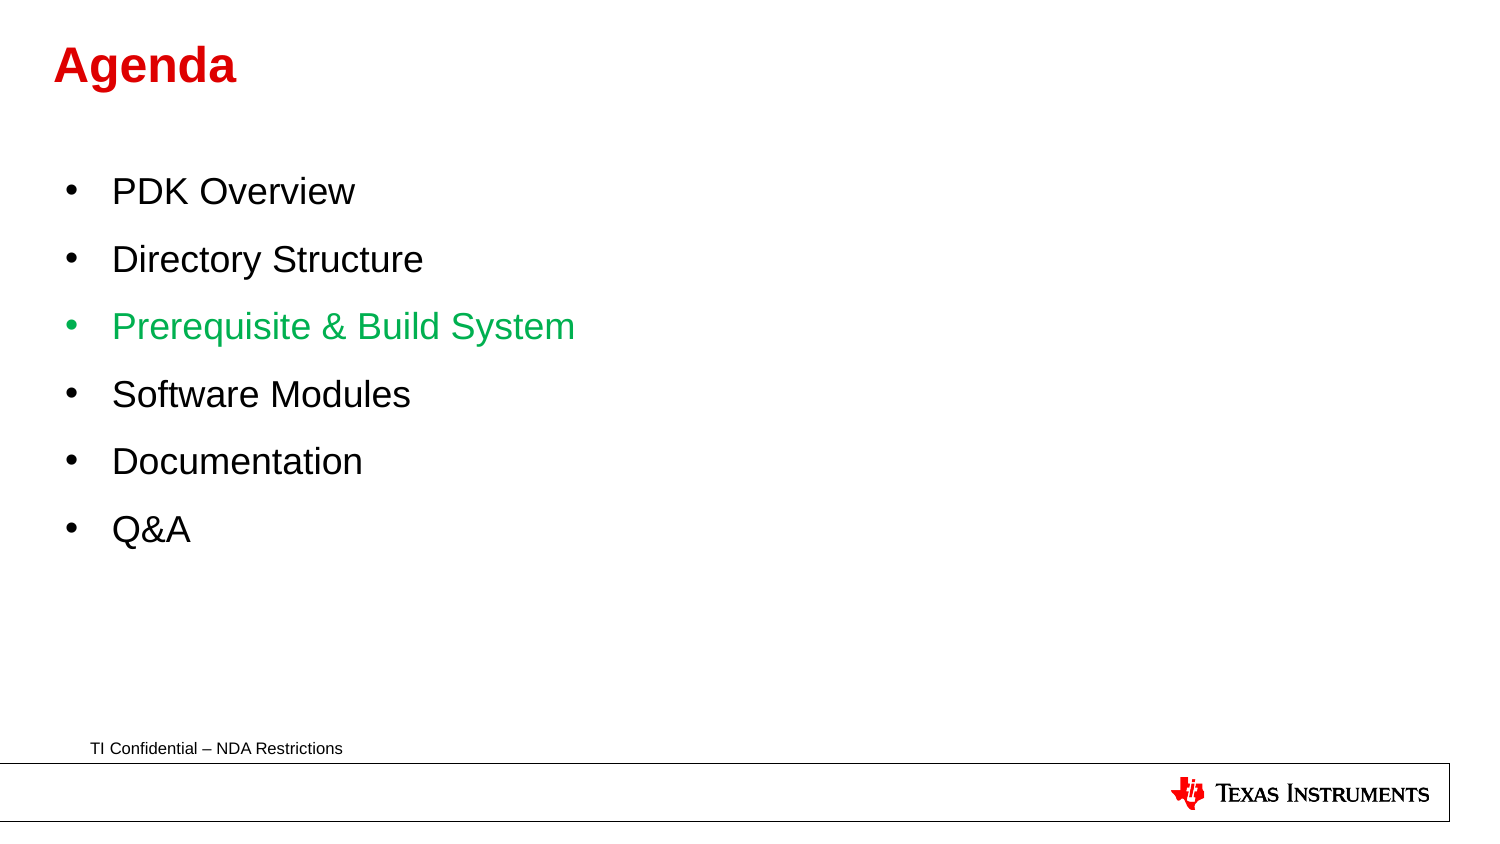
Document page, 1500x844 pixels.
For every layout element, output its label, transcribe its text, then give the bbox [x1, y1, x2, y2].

text_box PDK Overview Directory Structure Prerequisite & Build System Software Modules Documentation Q&A [50, 137, 1254, 693]
title Agenda [37, 17, 1426, 119]
picture [1171, 777, 1429, 810]
